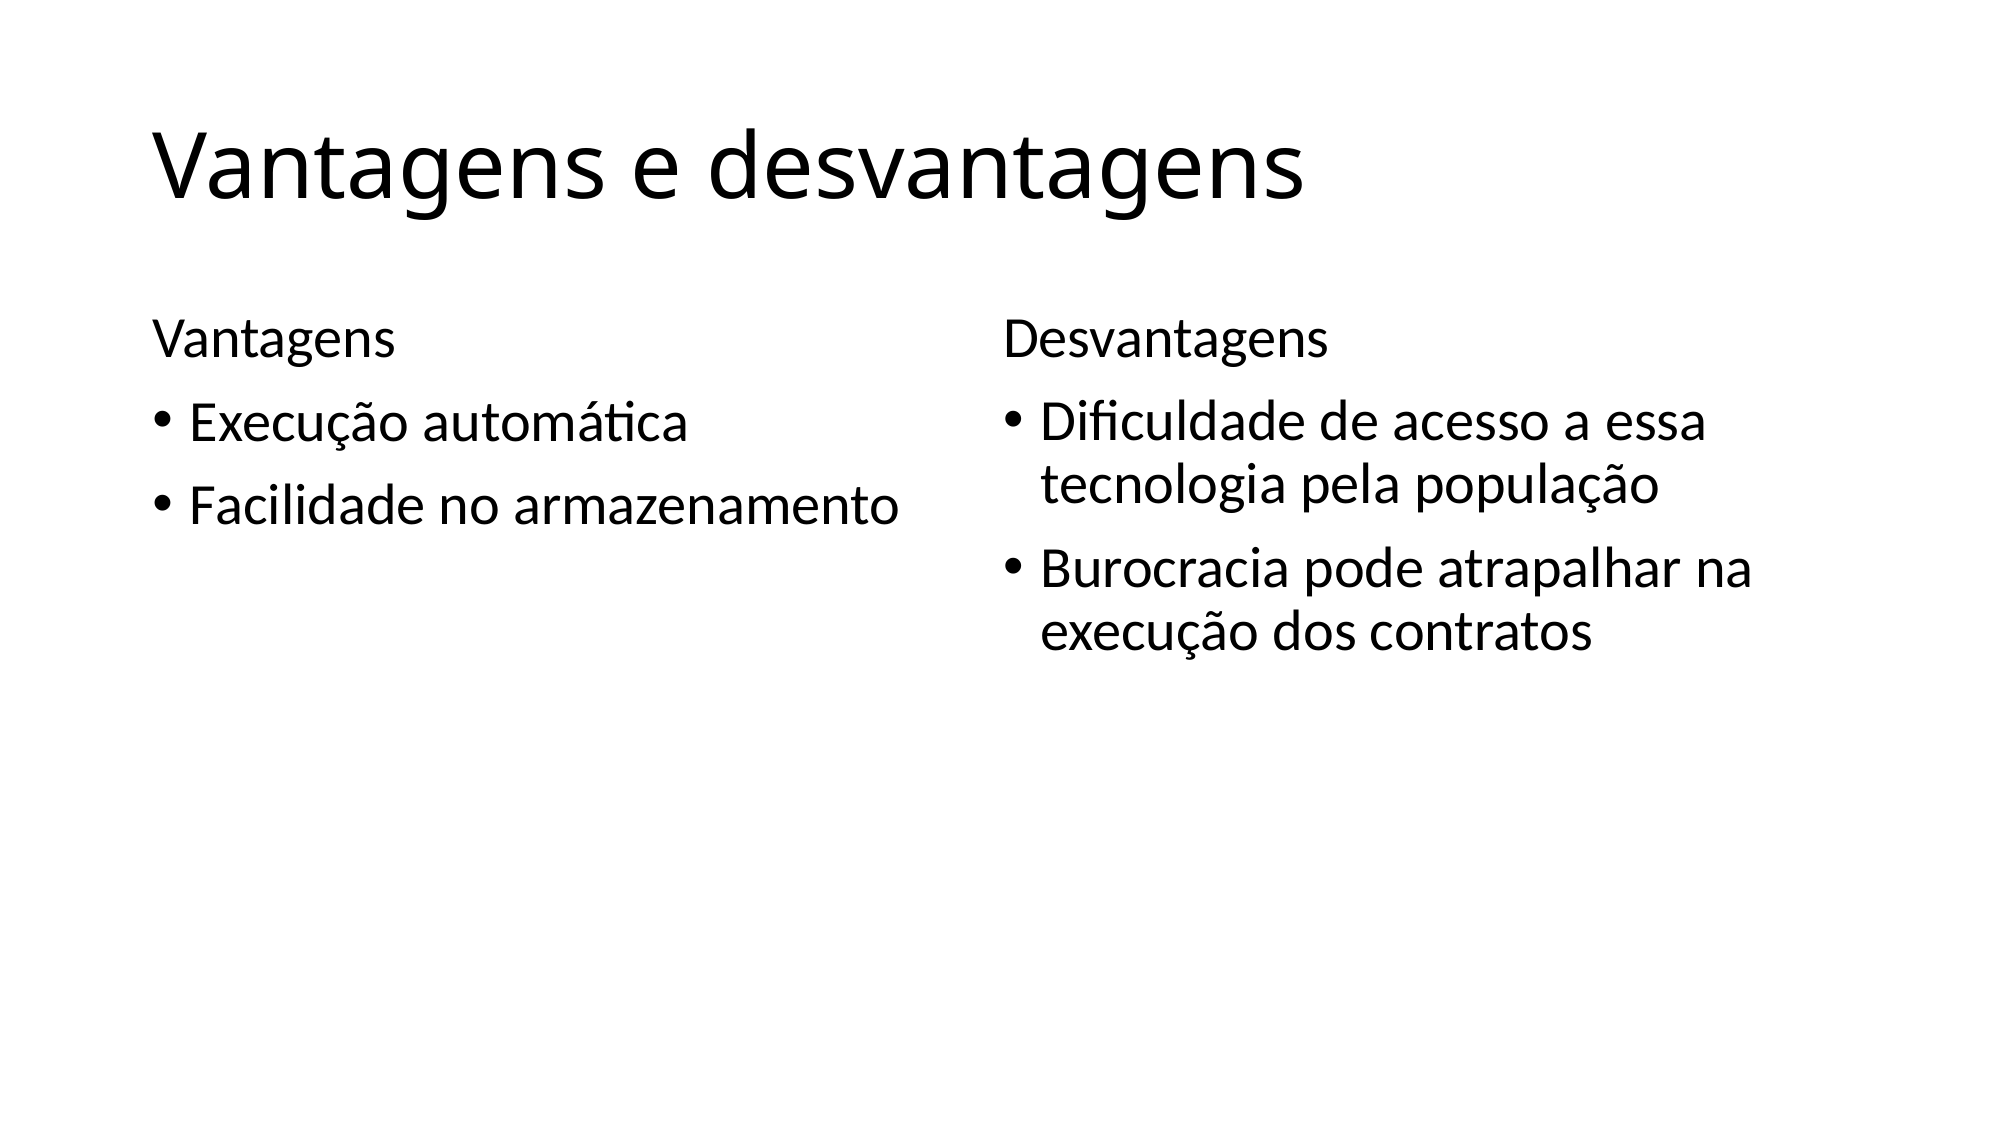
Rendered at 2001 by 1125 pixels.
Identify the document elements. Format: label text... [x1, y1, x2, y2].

list Vantagens Execução automática Facilidade no armazenamento [137, 299, 988, 1014]
title Vantagens e desvantagens [137, 59, 1863, 278]
text_box Desvantagens Dificuldade de acesso a essa tecnologia pela população Burocracia pode atrapalhar na execução dos contratos [988, 299, 1851, 1014]
